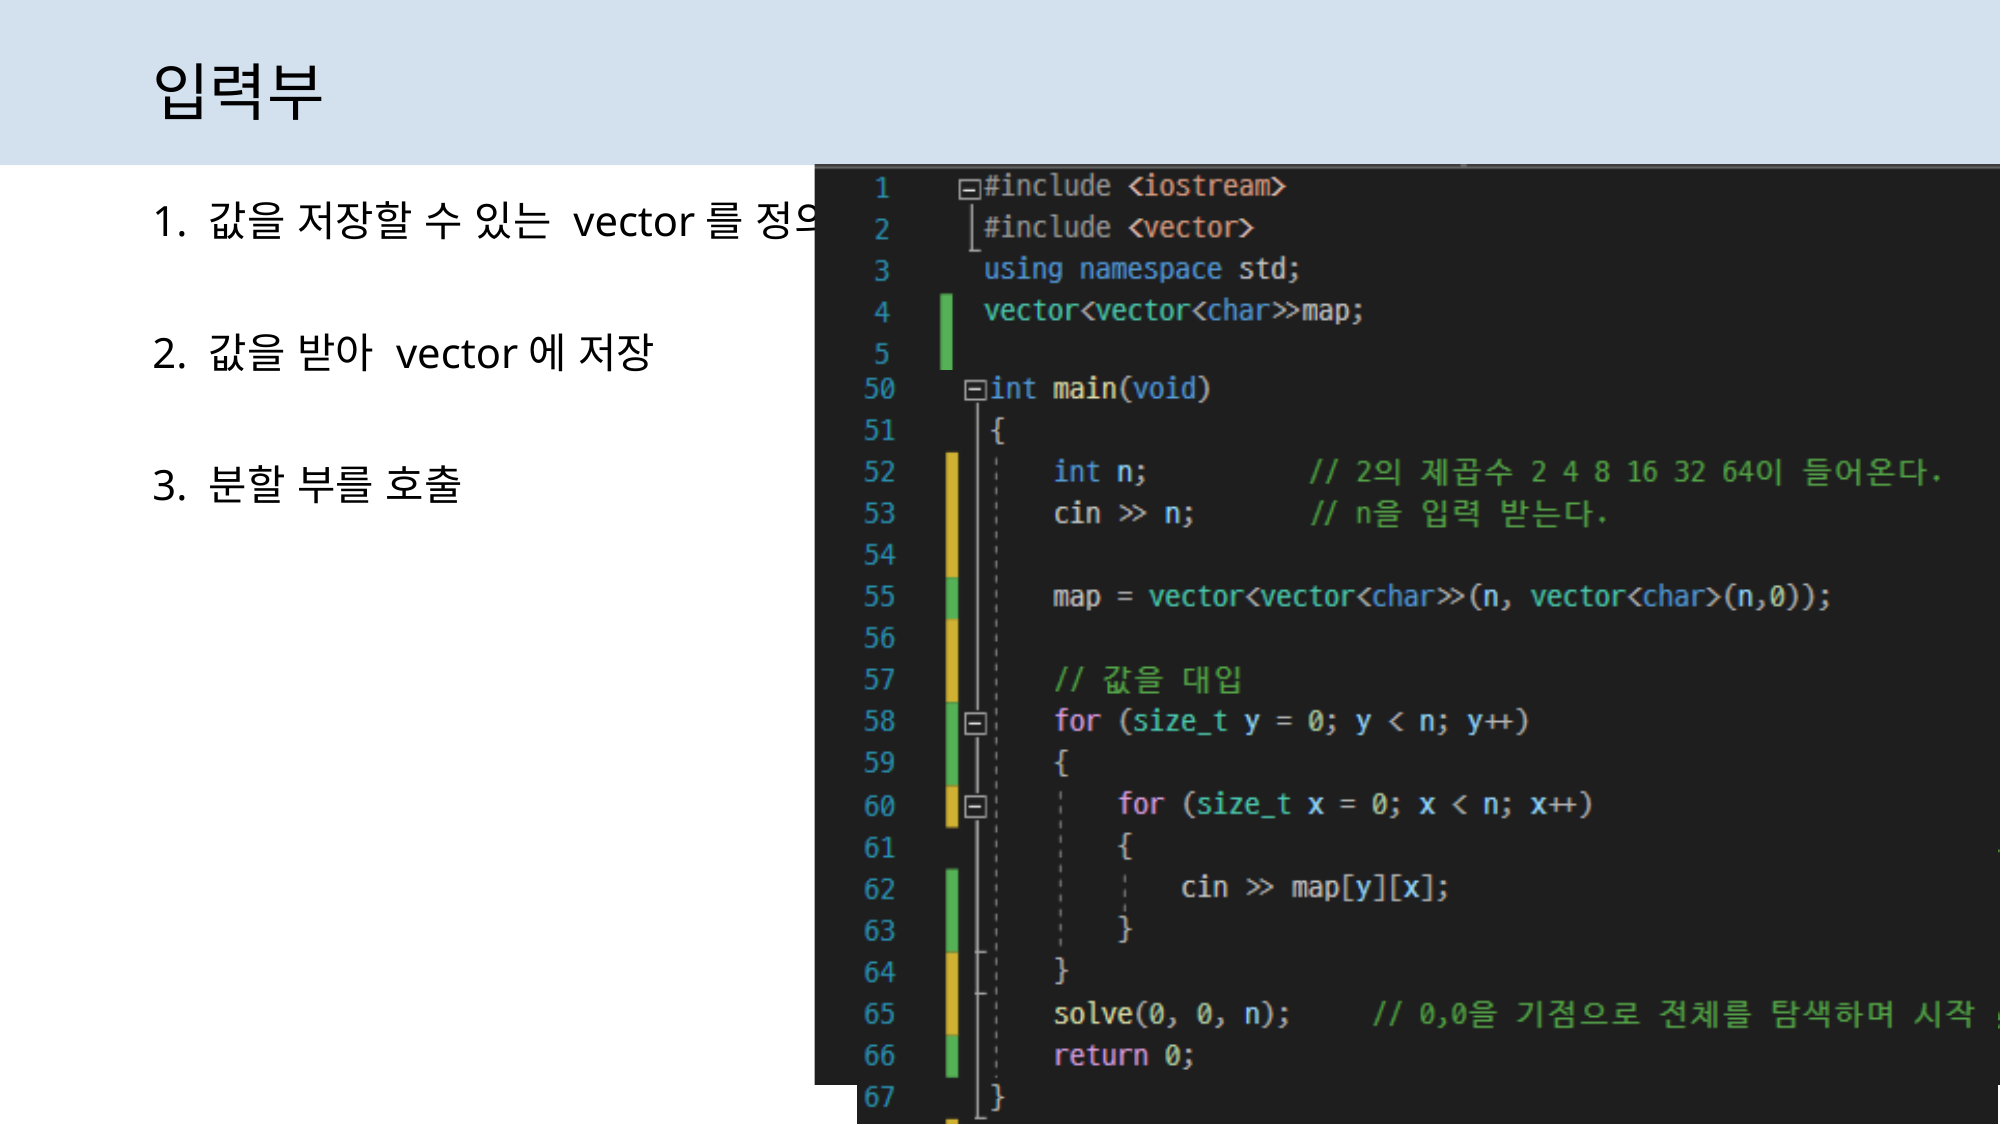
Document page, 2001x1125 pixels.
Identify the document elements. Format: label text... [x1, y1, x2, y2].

title 입력부 [137, 59, 1863, 131]
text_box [814, 163, 2000, 1124]
list 1. 값을 저장할 수 있는 vector를 정의 2. 값을 받아 vector에 저장 3. 분할 부를 호출 [137, 193, 814, 1090]
